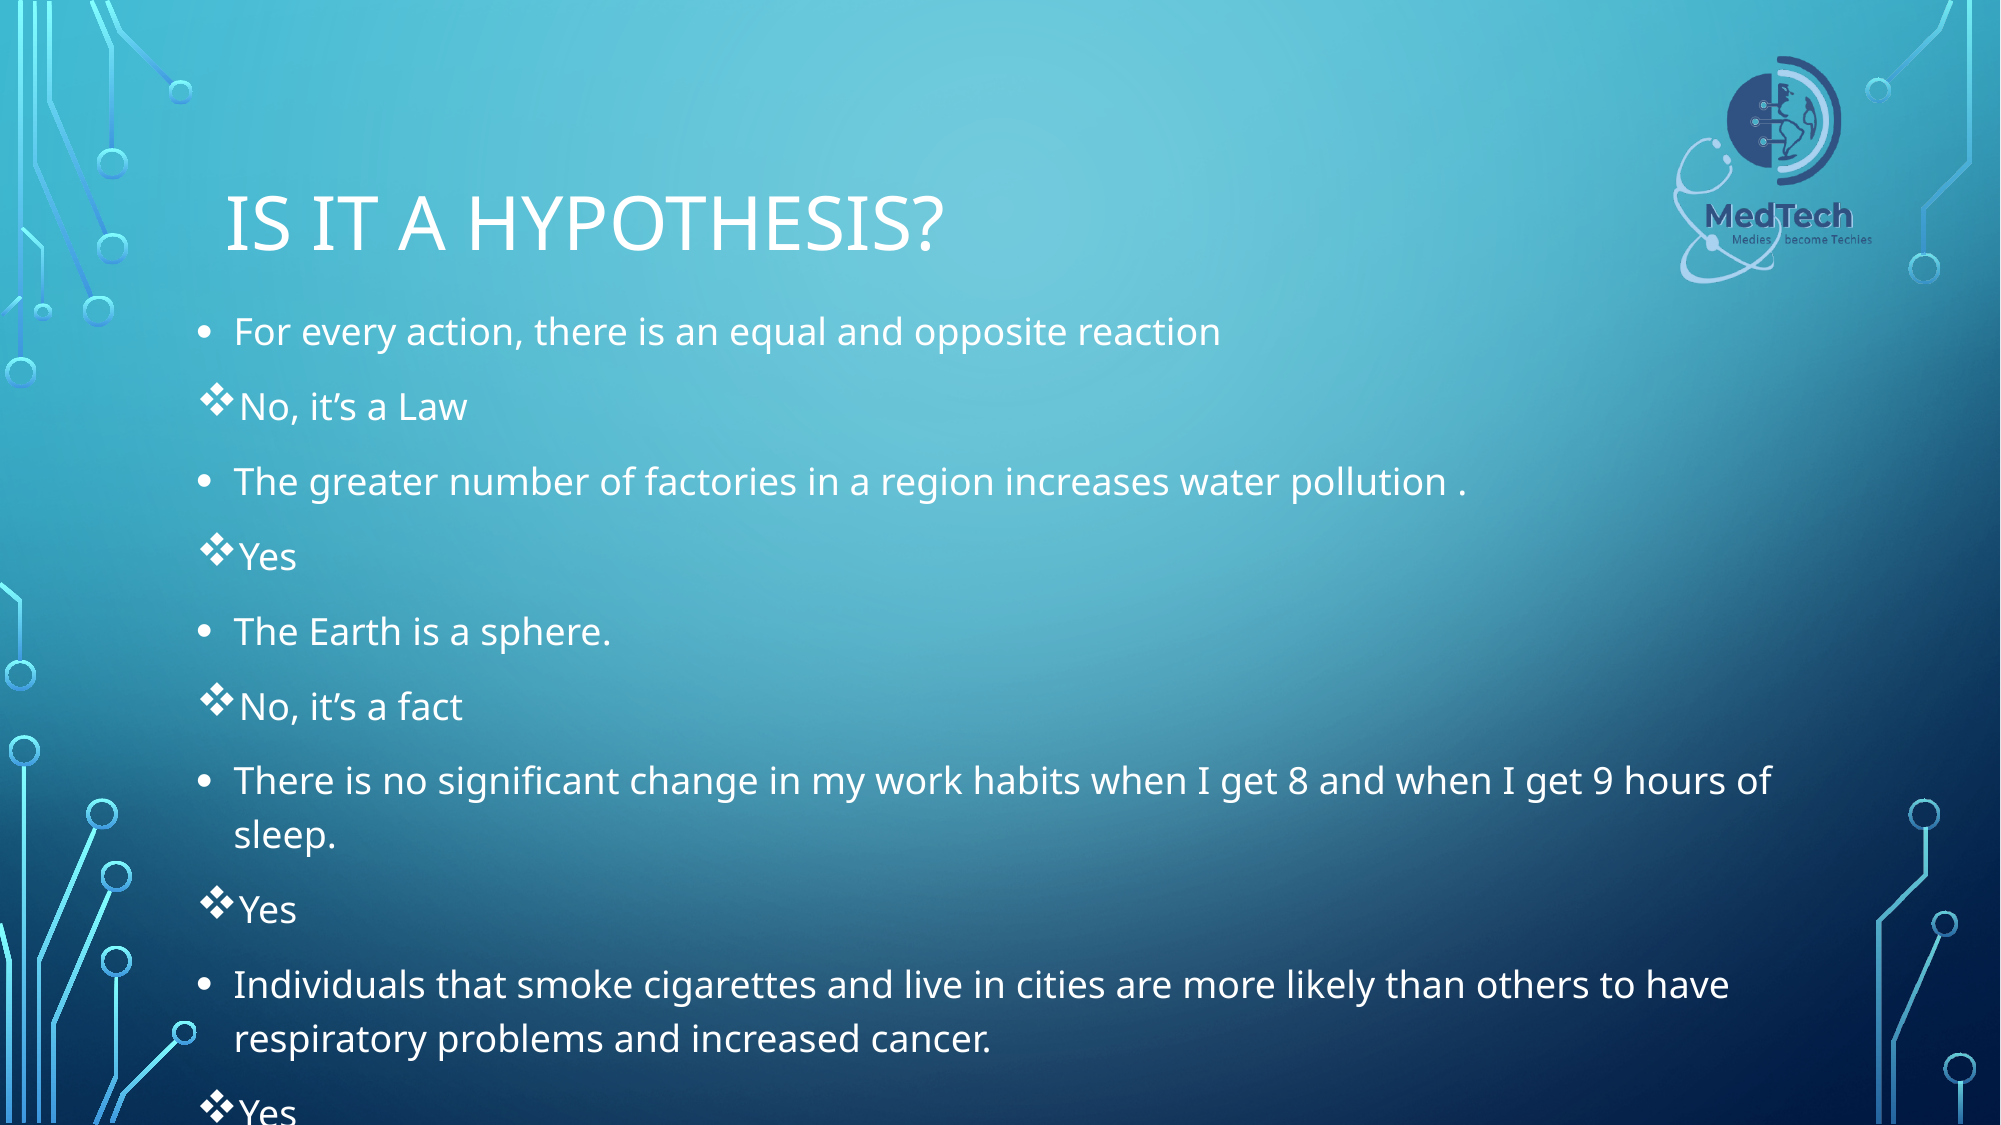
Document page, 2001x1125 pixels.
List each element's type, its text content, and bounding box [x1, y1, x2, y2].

title Is it a hypothesis? [210, 104, 1759, 291]
picture [1626, 43, 1912, 296]
list For every action, there is an equal and opposite reaction No, it’s a Law The greater number of factories in a region increases water pollution . Yes The Earth is a sphere. No, it’s a fact There is no significant change in my work habits when I get 8 and when I get 9 hours of sleep. Yes Individuals that smoke cigarettes and live in cities are more likely than others to have respiratory problems and increased cancer. Yes [181, 291, 1826, 949]
